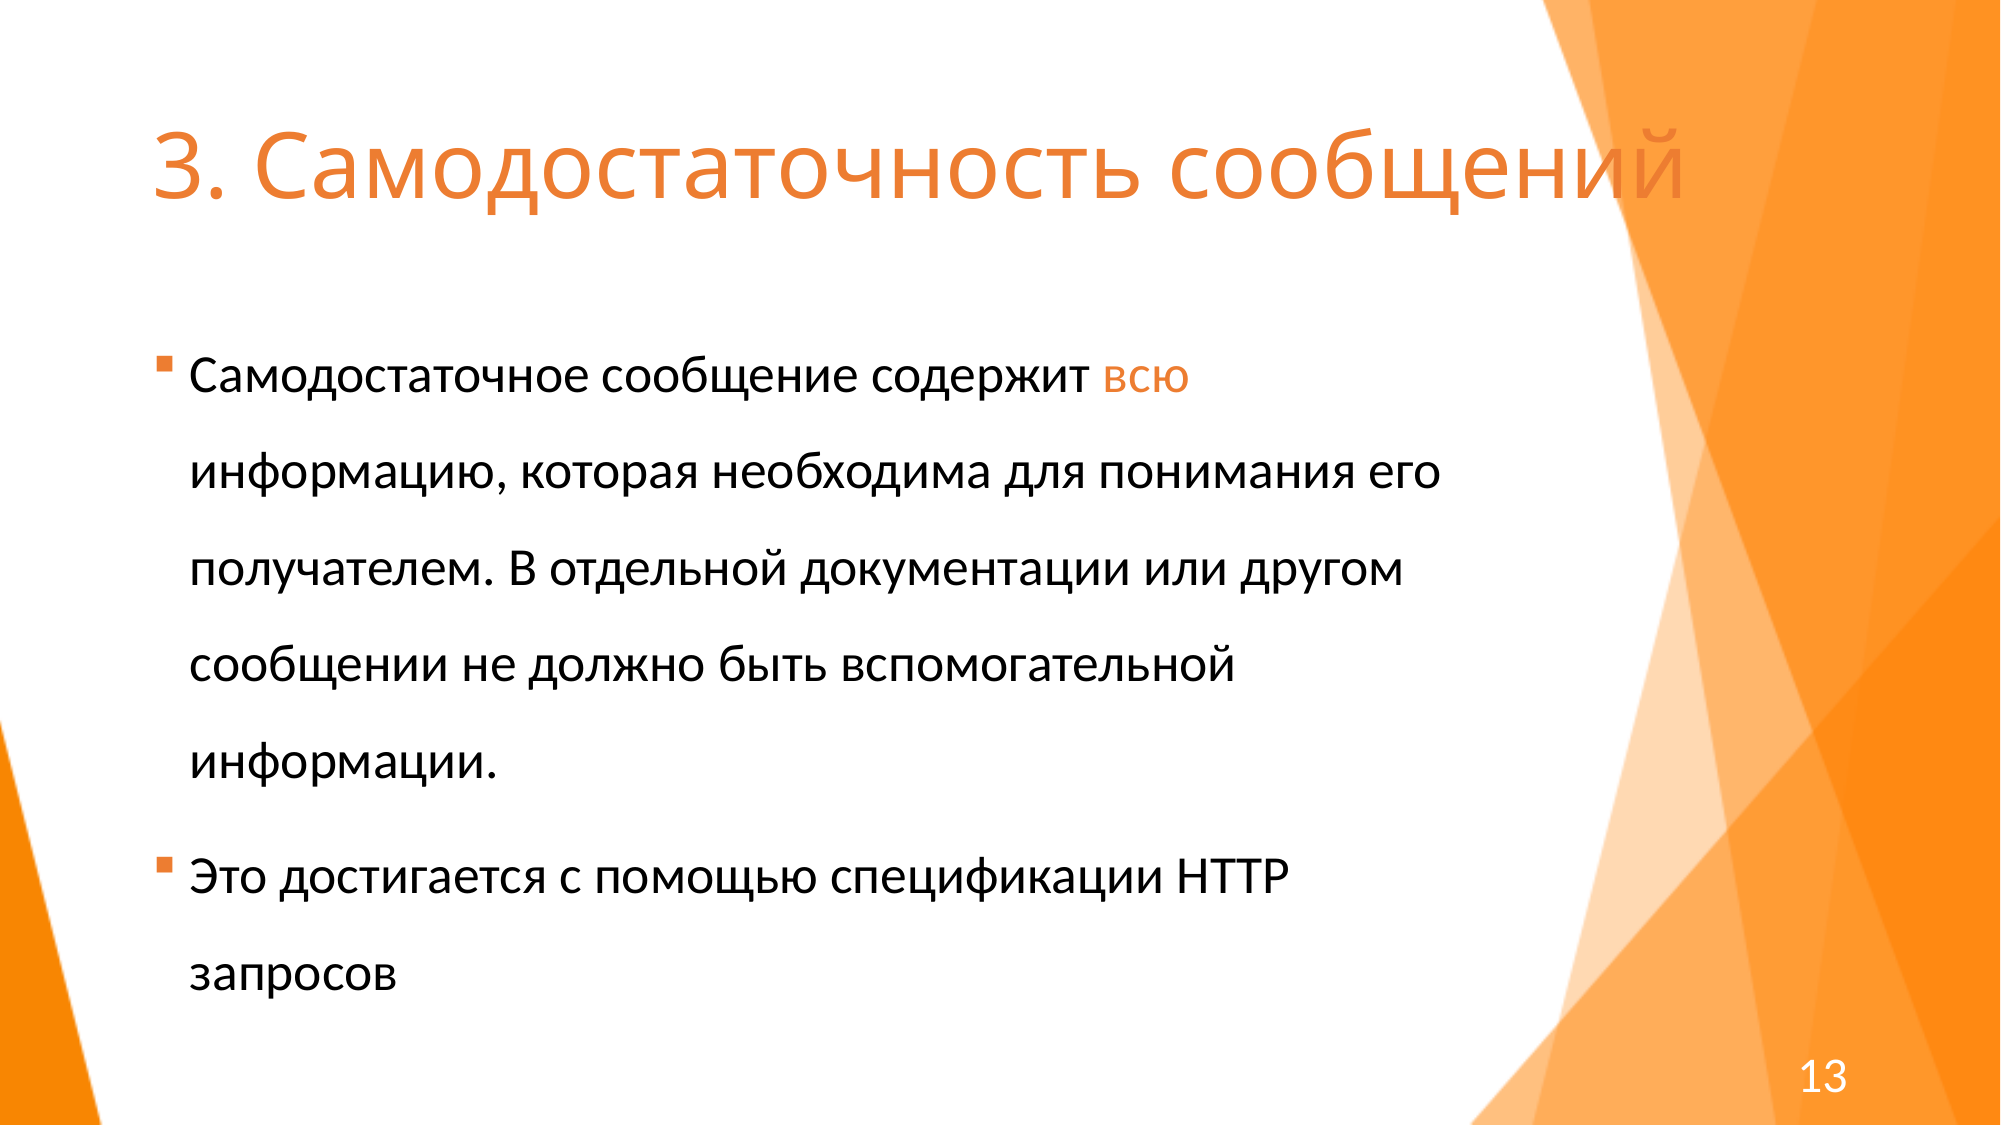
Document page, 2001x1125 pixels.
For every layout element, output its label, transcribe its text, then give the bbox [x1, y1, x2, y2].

slide_number 13 [1412, 1042, 1863, 1103]
picture [0, 0, 2001, 1125]
list Самодостаточное сообщение содержит всю информацию, которая необходима для понимания его получателем. В отдельной документации или другом сообщении не должно быть вспомогательной информации. Это достигается с помощью спецификации HTTP запросов [137, 299, 1486, 1014]
title 3. Самодостаточность сообщений [137, 59, 1863, 278]
